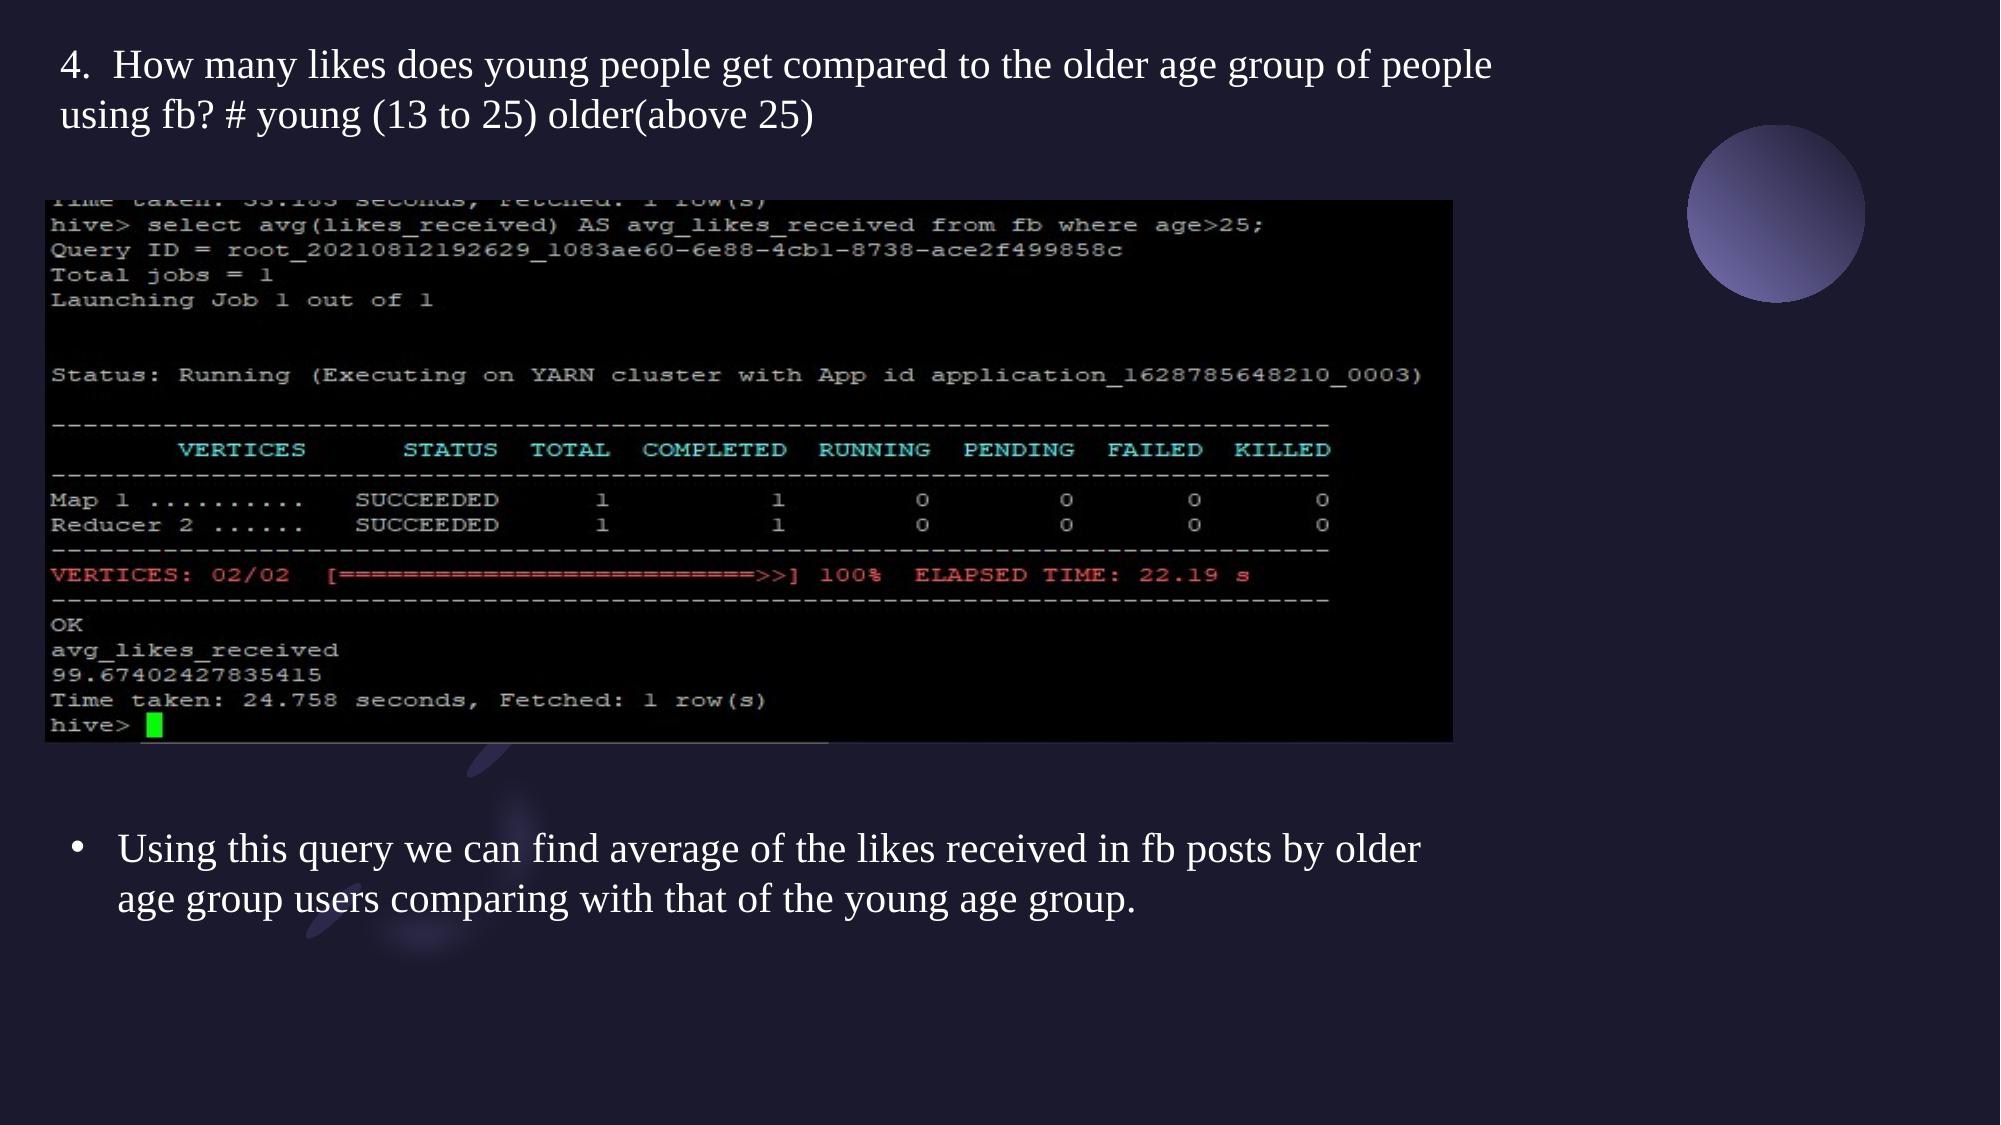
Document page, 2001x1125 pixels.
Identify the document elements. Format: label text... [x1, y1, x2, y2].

text_box 4. How many likes does young people get compared to the older age group of people using fb? # young (13 to 25) older(above 25) [45, 29, 1592, 145]
picture [45, 200, 1453, 745]
text_box Using this query we can find average of the likes received in fb posts by older age group users comparing with that of the young age group. [55, 813, 1463, 929]
